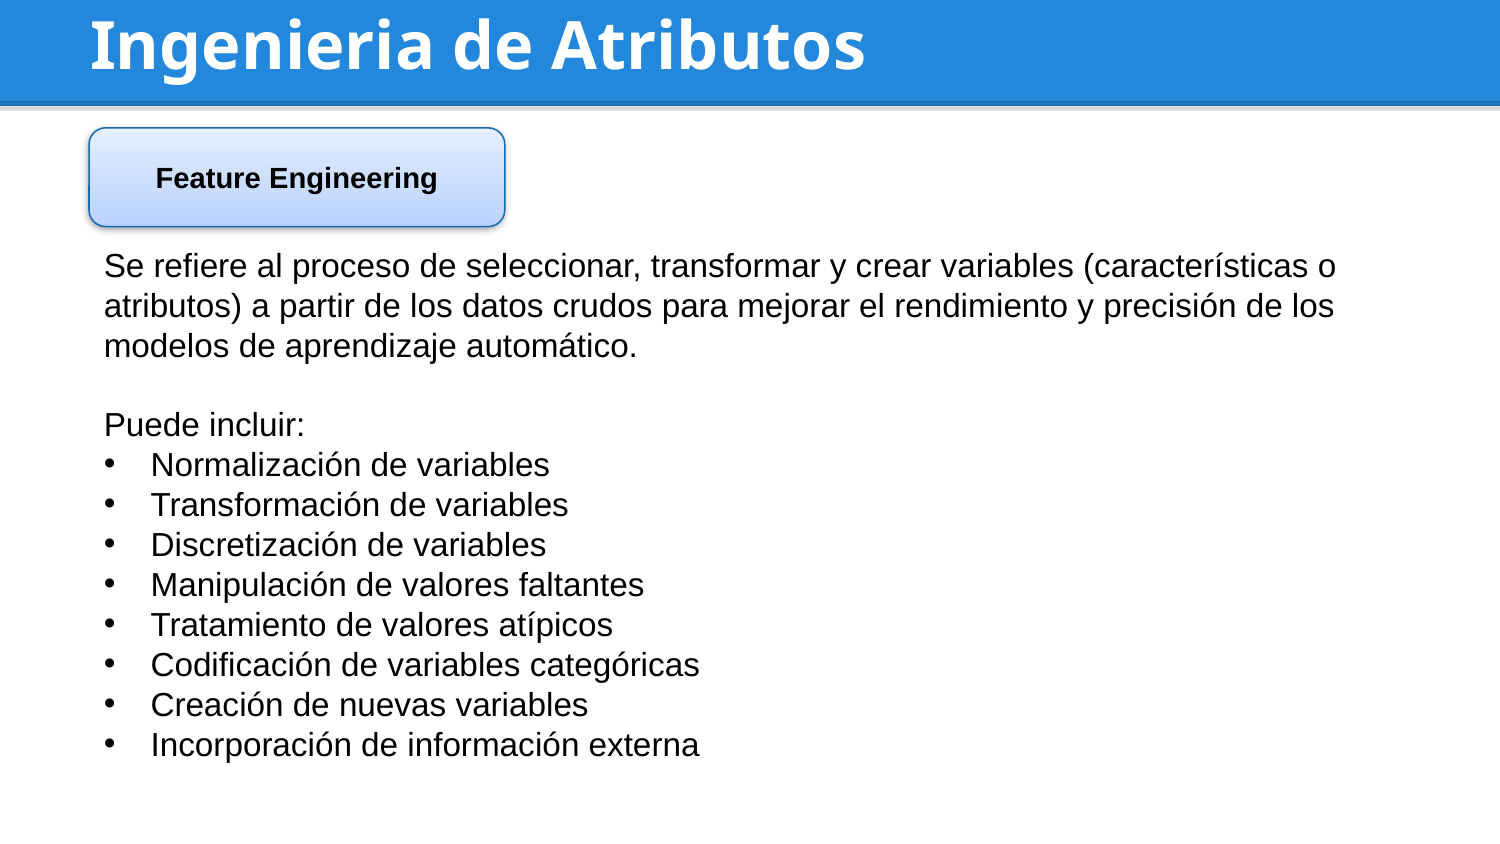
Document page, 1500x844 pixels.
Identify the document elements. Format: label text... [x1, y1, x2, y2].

title Ingenieria de Atributos [75, 33, 1425, 98]
text_box Feature Engineering [88, 127, 506, 228]
text_box Se refiere al proceso de seleccionar, transformar y crear variables (características o atributos) a partir de los datos crudos para mejorar el rendimiento y precisión de los modelos de aprendizaje automático. Puede incluir: Normalización de variables Transformación de variables Discretización de variables Manipulación de valores faltantes Tratamiento de valores atípicos Codificación de variables categóricas Creación de nuevas variables Incorporación de información externa [89, 236, 1439, 806]
